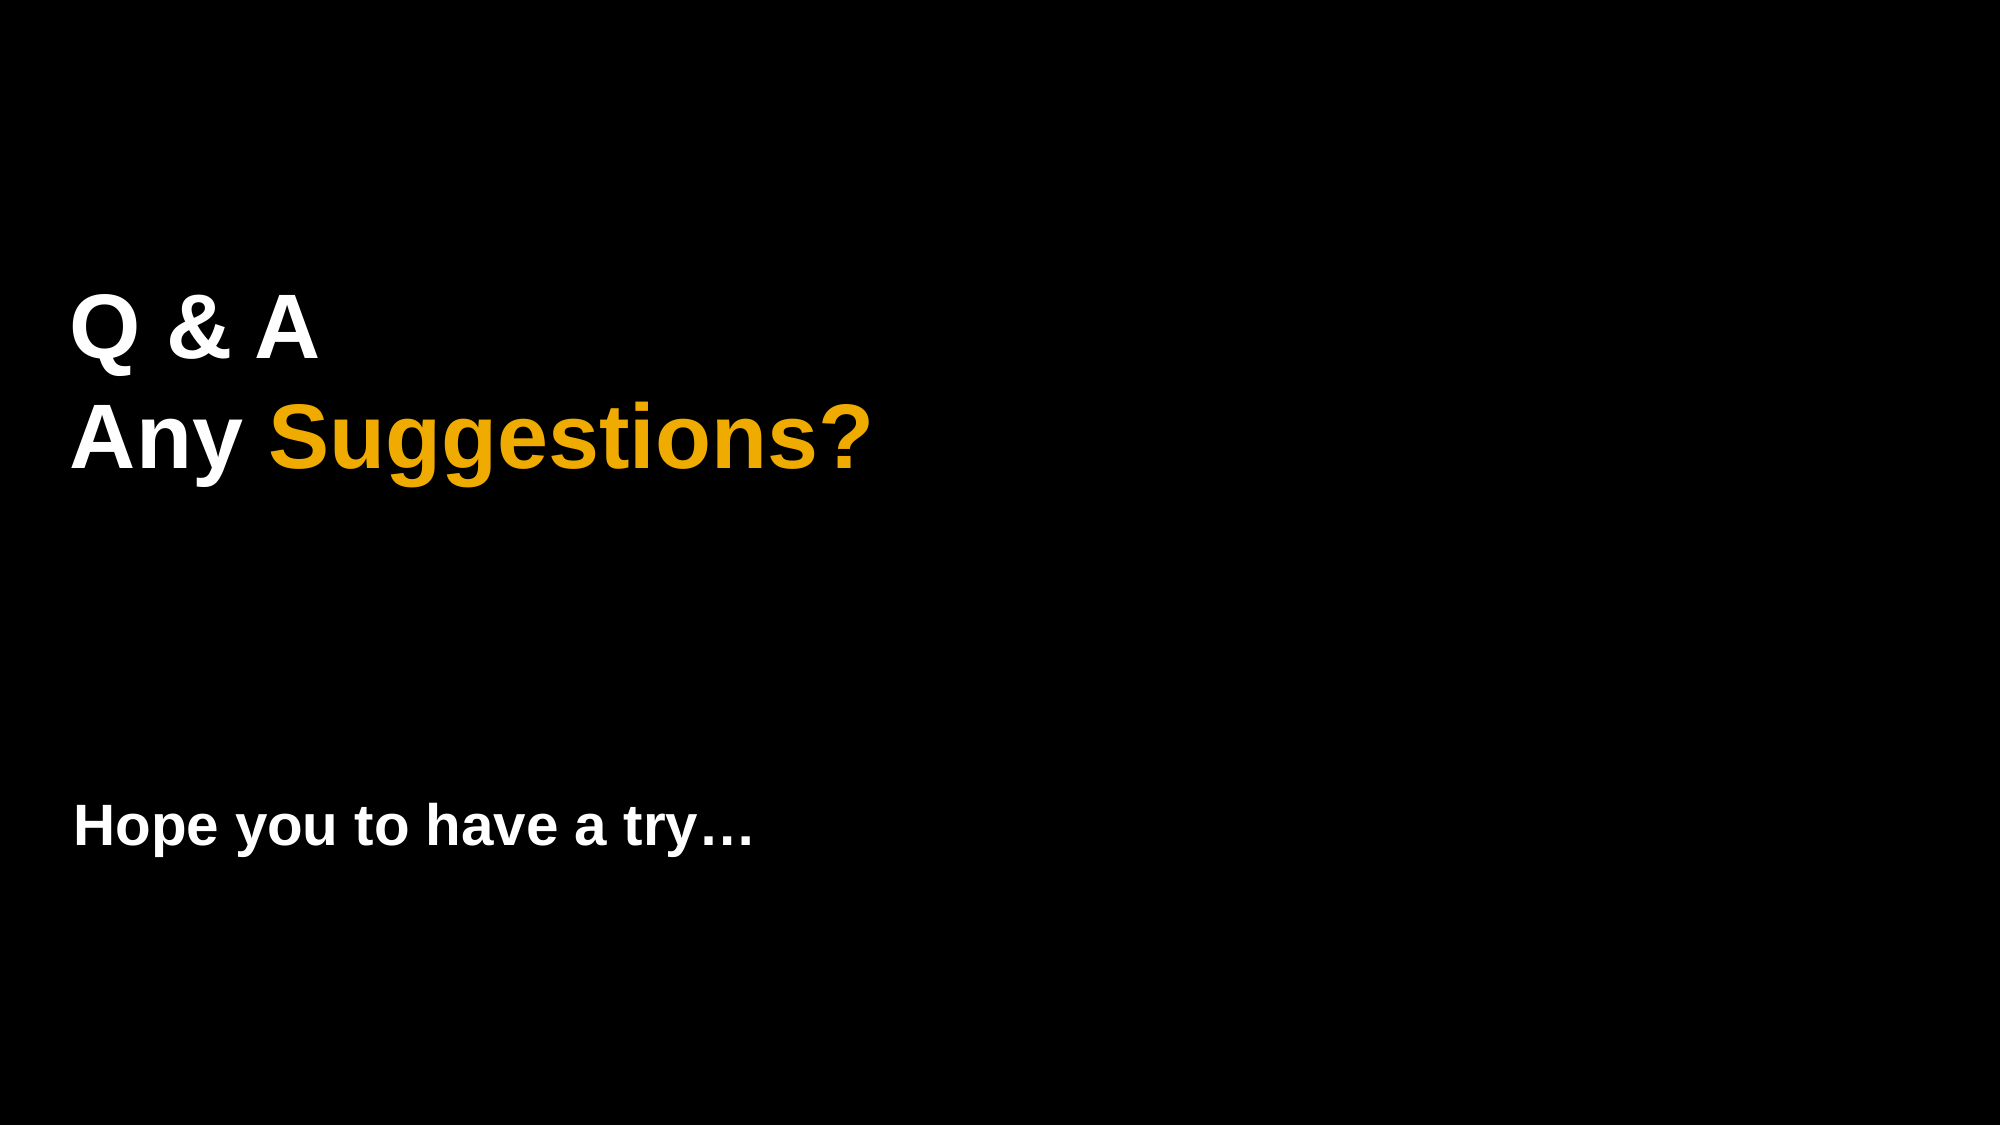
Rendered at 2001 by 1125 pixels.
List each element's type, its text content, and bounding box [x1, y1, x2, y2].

title Q & A Any Suggestions? [69, 321, 1905, 433]
text_box Hope you to have a try… [73, 787, 758, 858]
